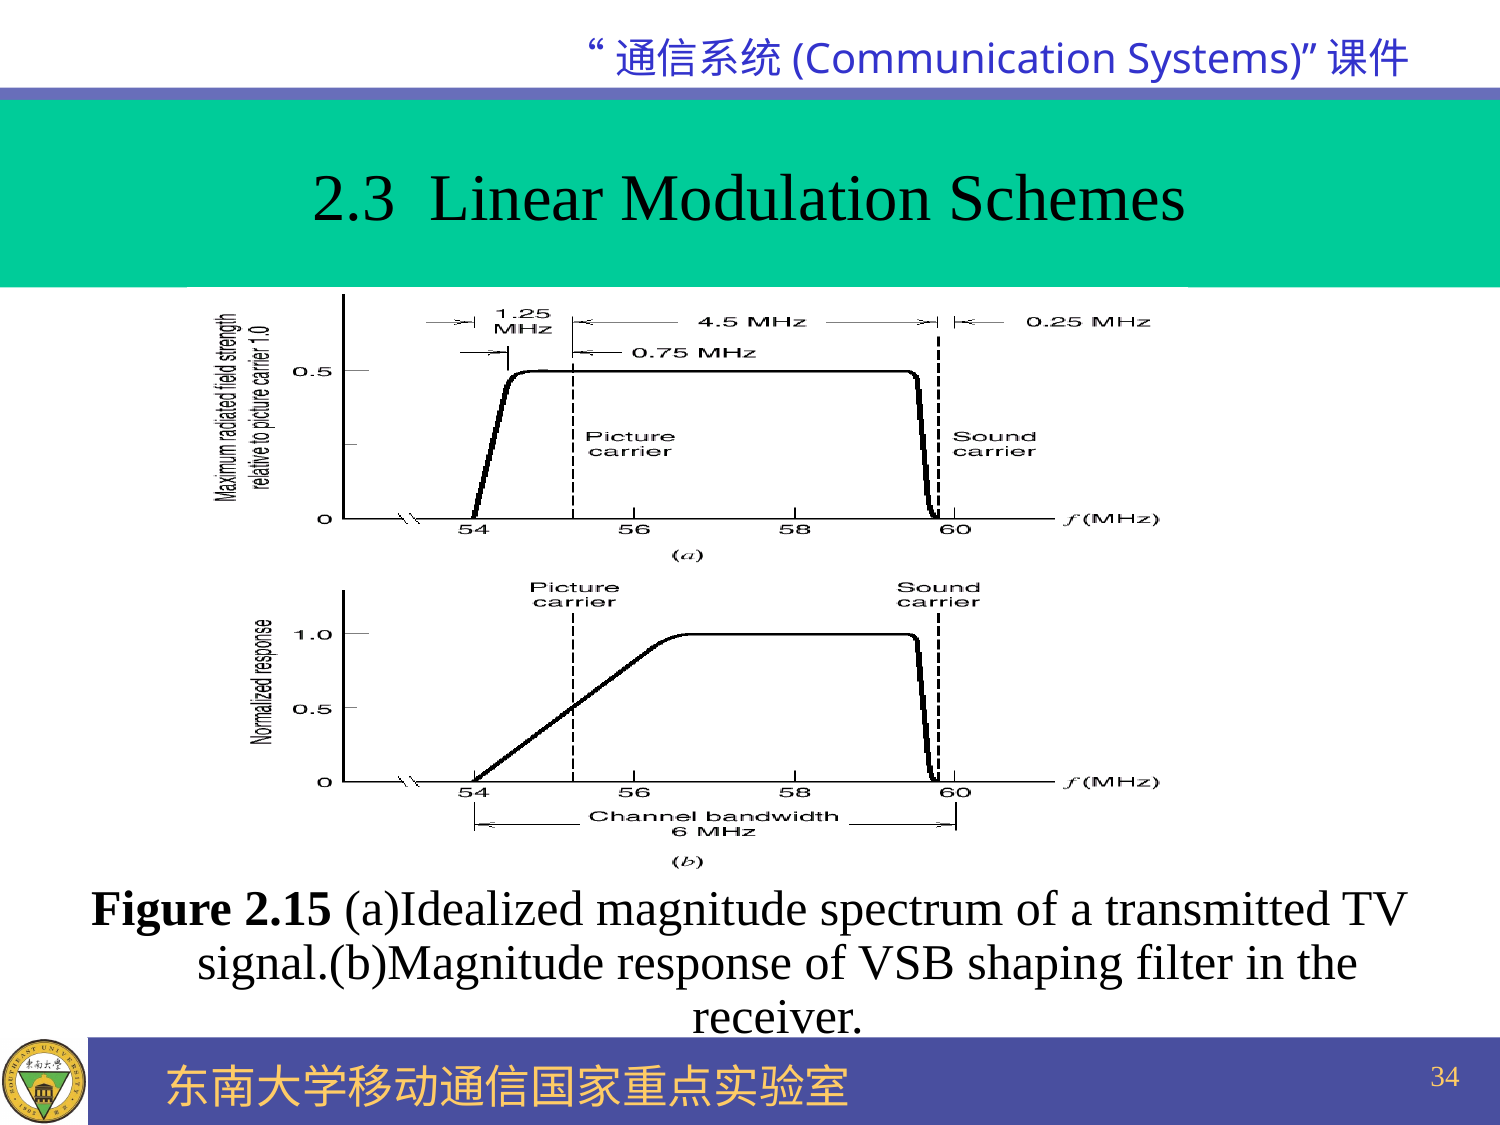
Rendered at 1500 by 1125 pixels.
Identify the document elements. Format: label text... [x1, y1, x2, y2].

slide_number 34 [1299, 1050, 1475, 1125]
picture [0, 1038, 88, 1125]
text_box 2.3 Linear Modulation Schemes [0, 99, 1500, 288]
text_box Figure 2.15 (a)Idealized magnitude spectrum of a transmitted TV signal.(b)Magnitude response of VSB shaping filter in the receiver. [37, 874, 1463, 1025]
picture [187, 287, 1188, 876]
